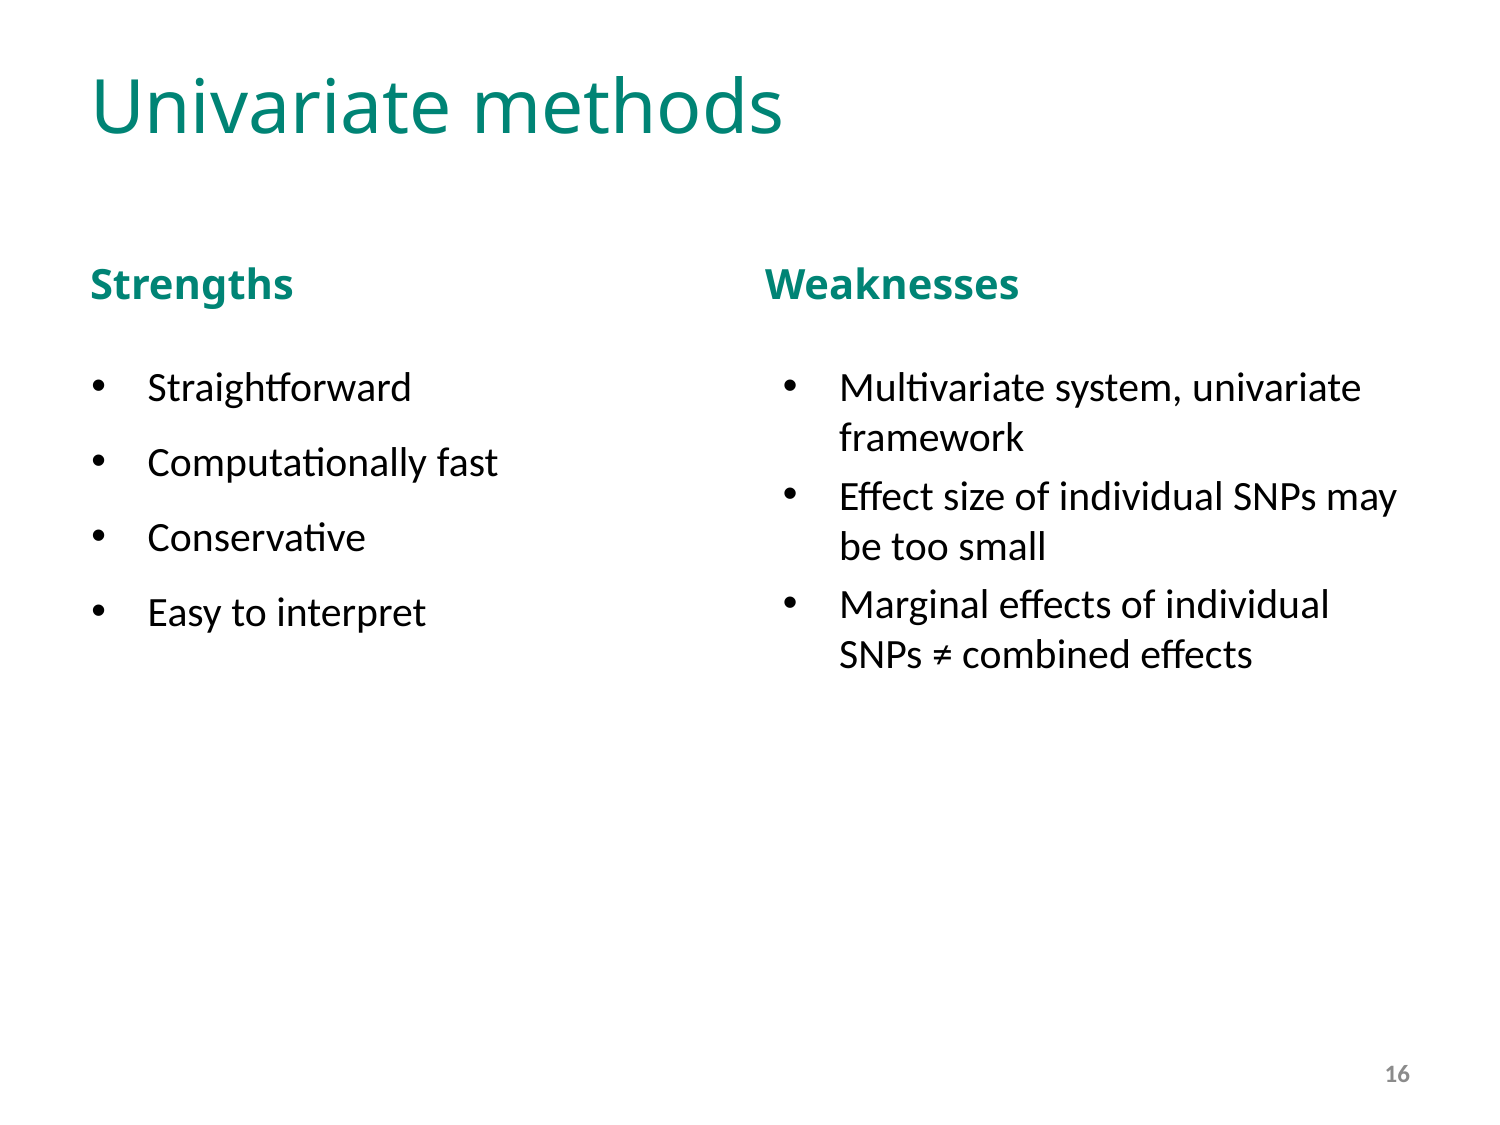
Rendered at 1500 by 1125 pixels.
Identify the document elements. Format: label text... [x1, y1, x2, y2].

text_box Strengths [74, 249, 750, 325]
title Univariate methods [75, 45, 1425, 163]
slide_number 16 [1074, 1042, 1425, 1103]
list Weaknesses [750, 249, 1425, 325]
text_box Straightforward Computationally fast Conservative Easy to interpret [76, 352, 740, 963]
text_box Multivariate system, univariate framework Effect size of individual SNPs may be too small Marginal effects of individual SNPs ≠ combined effects [768, 352, 1432, 963]
